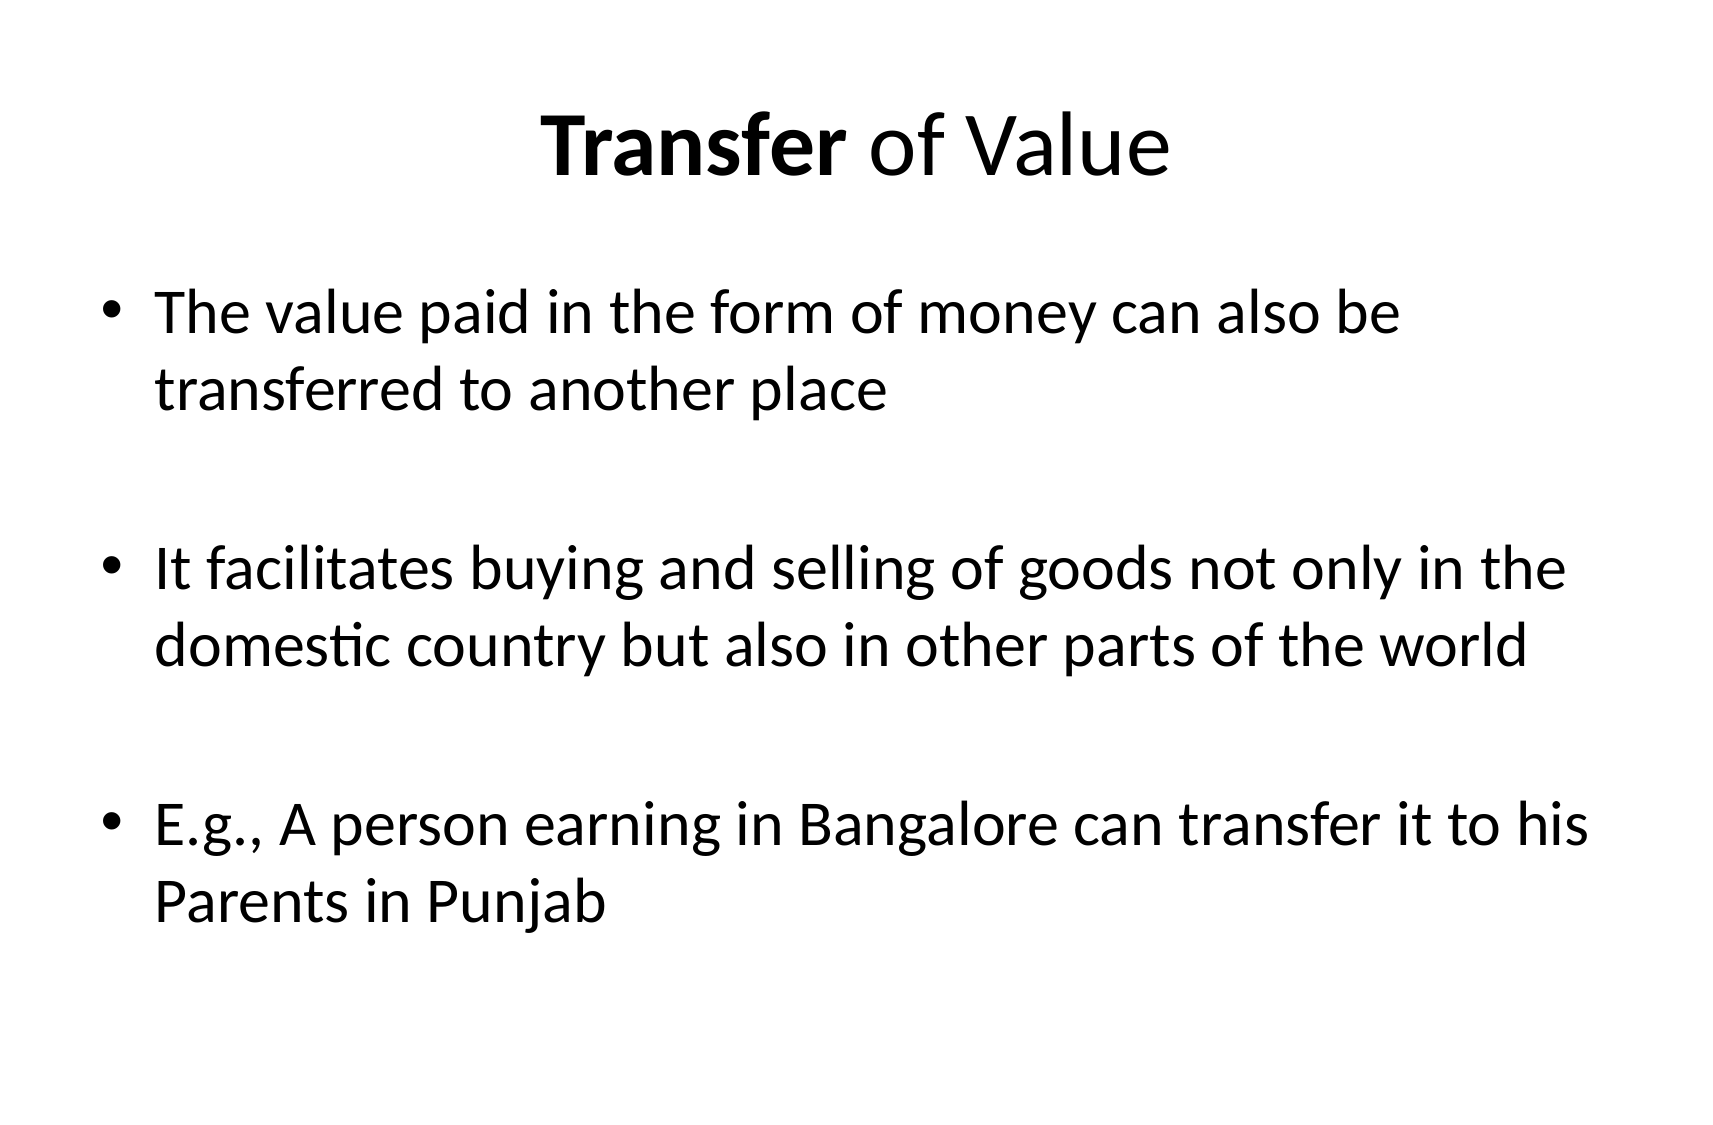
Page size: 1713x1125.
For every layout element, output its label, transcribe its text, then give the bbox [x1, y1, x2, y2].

list The value paid in the form of money can also be transferred to another place It facilitates buying and selling of goods not only in the domestic country but also in other parts of the world E.g., A person earning in Bangalore can transfer it to his Parents in Punjab [85, 262, 1628, 1005]
title Transfer of Value [85, 45, 1628, 233]
